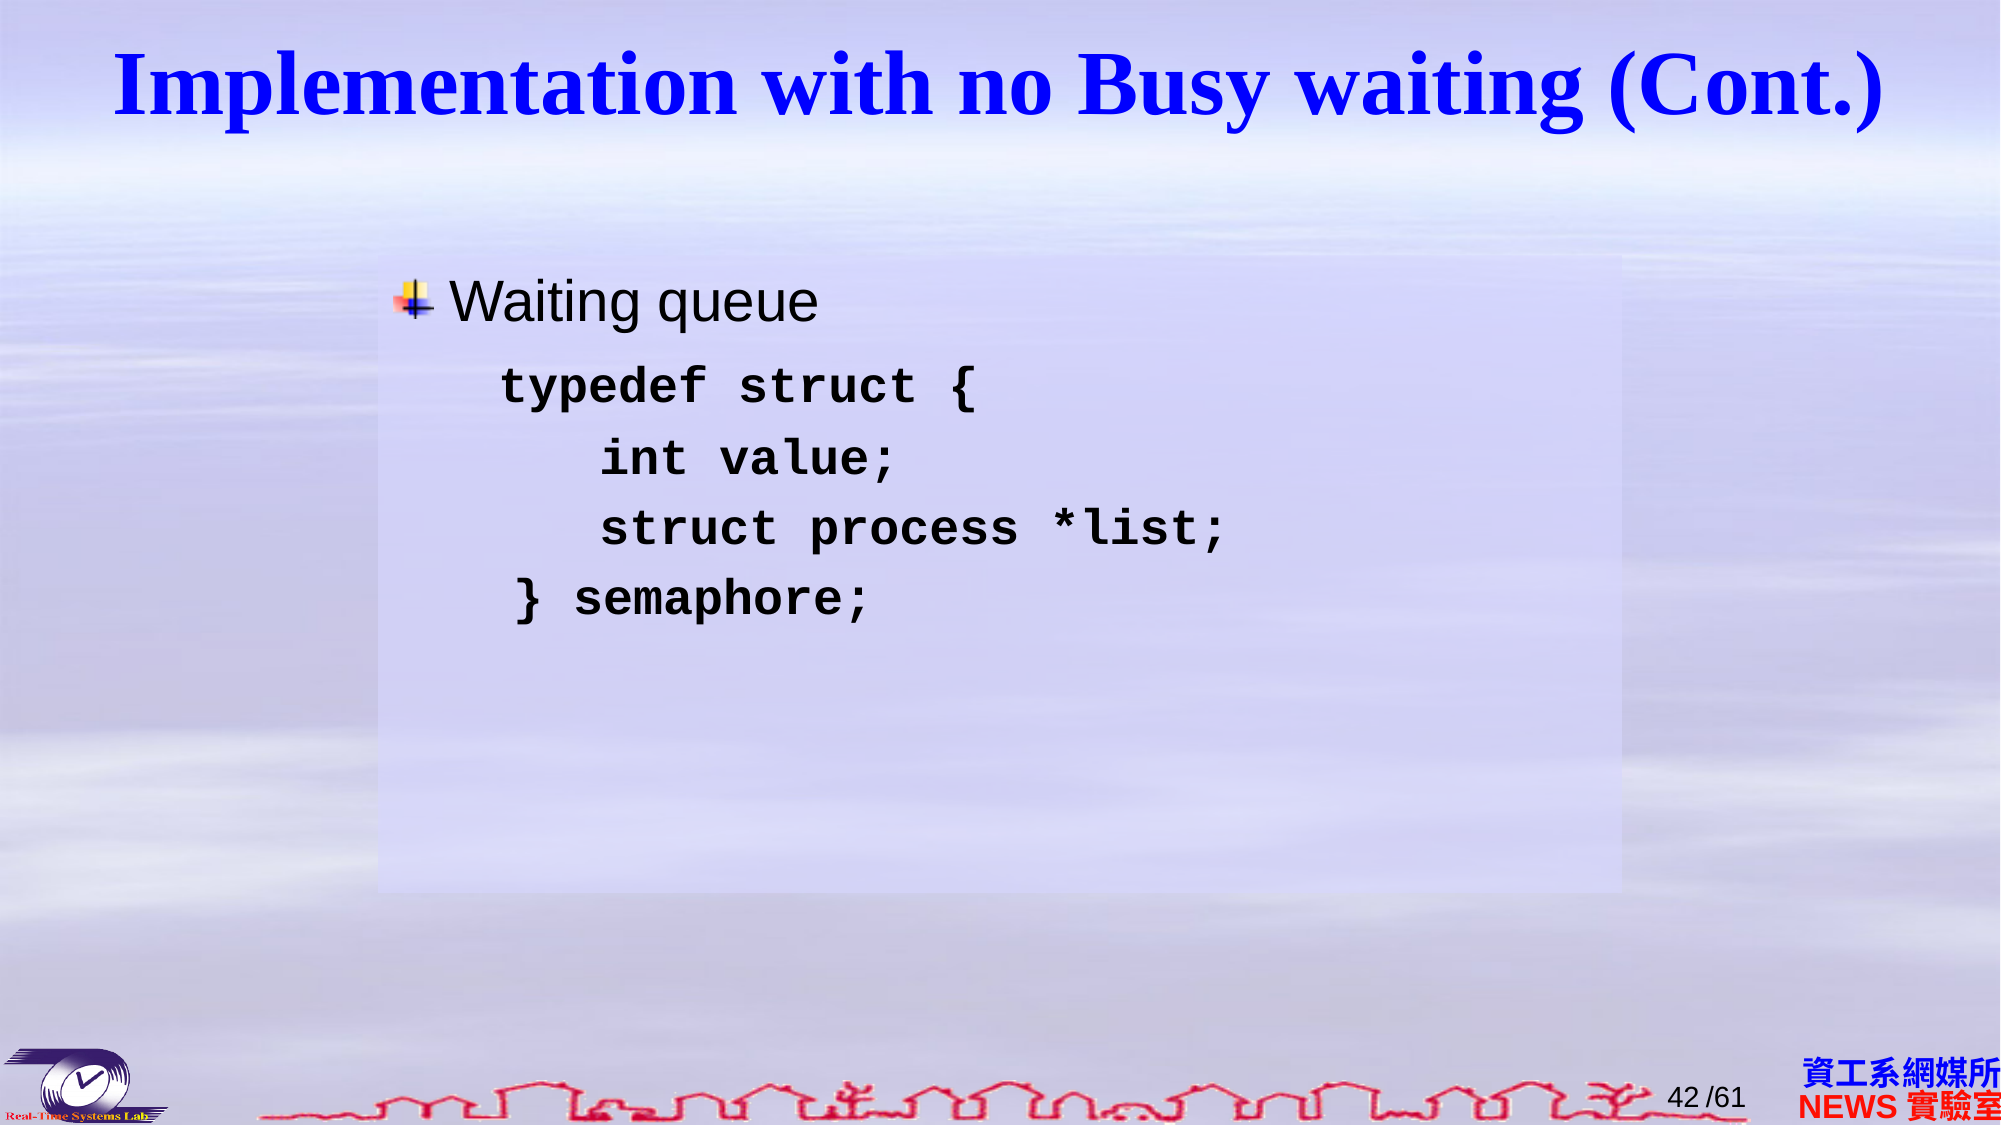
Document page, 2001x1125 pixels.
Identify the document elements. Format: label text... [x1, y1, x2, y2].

picture [0, 0, 2001, 1125]
title Implementation with no Busy waiting (Cont.) [89, 28, 1911, 129]
slide_number 41 [1248, 1070, 1715, 1125]
footer /61 [1715, 1070, 2000, 1125]
list Waiting queue typedef struct { int value; struct process *list; } semaphore; [378, 255, 1622, 894]
